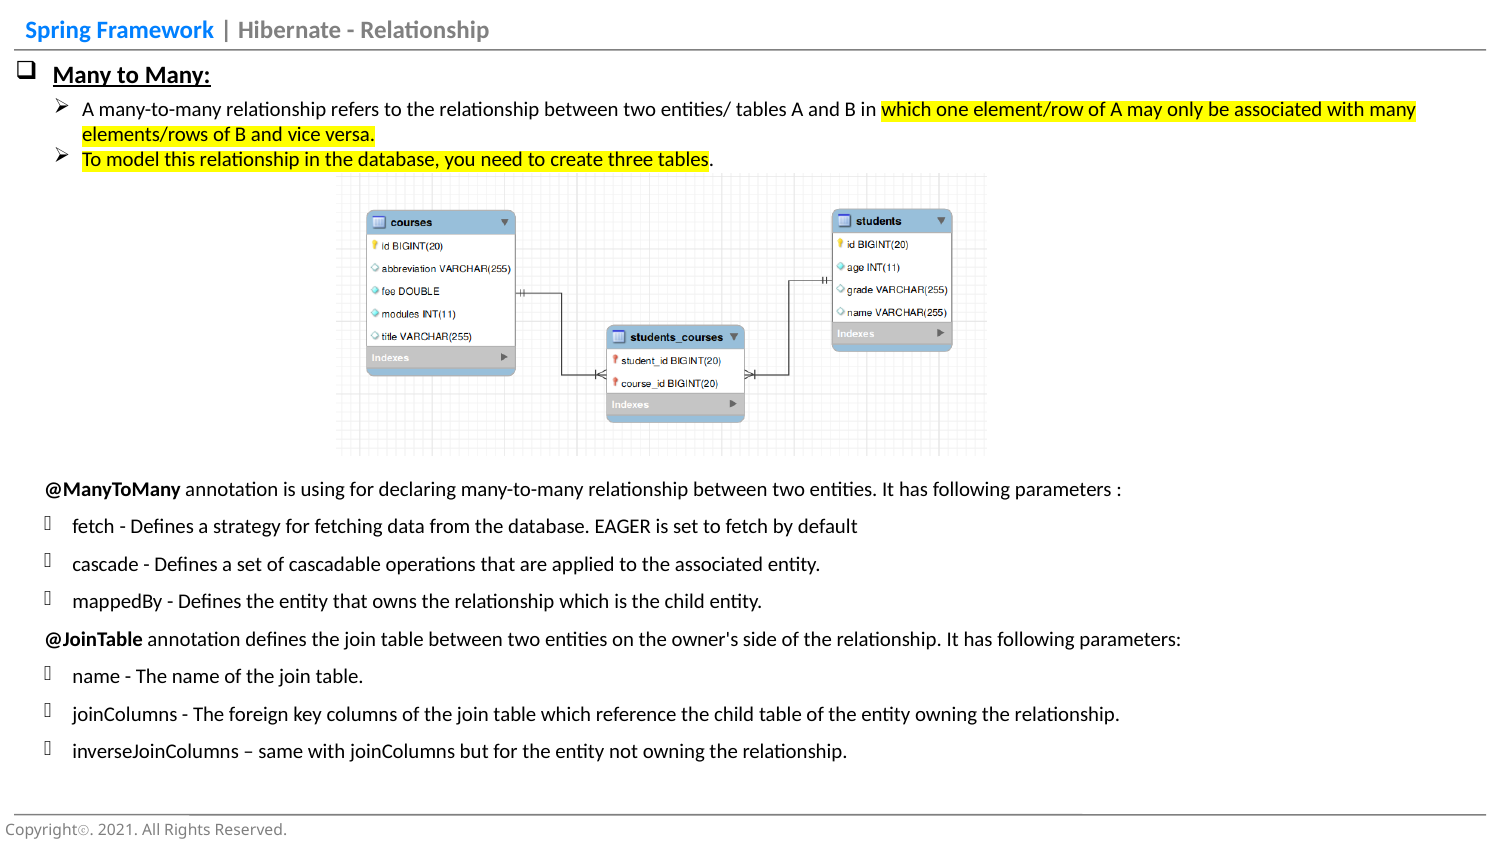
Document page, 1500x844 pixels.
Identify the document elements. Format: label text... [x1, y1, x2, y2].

text_box A many-to-many relationship refers to the relationship between two entities/ tables A and B in which one element/row of A may only be associated with many elements/rows of B and vice versa. To model this relationship in the database, you need to create three tables. [39, 88, 1483, 178]
text_box @ManyToMany annotation is using for declaring many-to-many relationship between two entities. It has following parameters : fetch - Defines a strategy for fetching data from the database. EAGER is set to fetch by default cascade - Defines a set of cascadable operations that are applied to the associated entity. mappedBy - Defines the entity that owns the relationship which is the child entity. @JoinTable annotation defines the join table between two entities on the owner's side of the relationship. It has following parameters: name - The name of the join table. joinColumns - The foreign key columns of the join table which reference the child table of the entity owning the relationship. inverseJoinColumns – same with joinColumns but for the entity not owning the relationship. [29, 455, 1471, 770]
picture [336, 173, 987, 456]
text_box Many to Many: [0, 51, 1500, 96]
